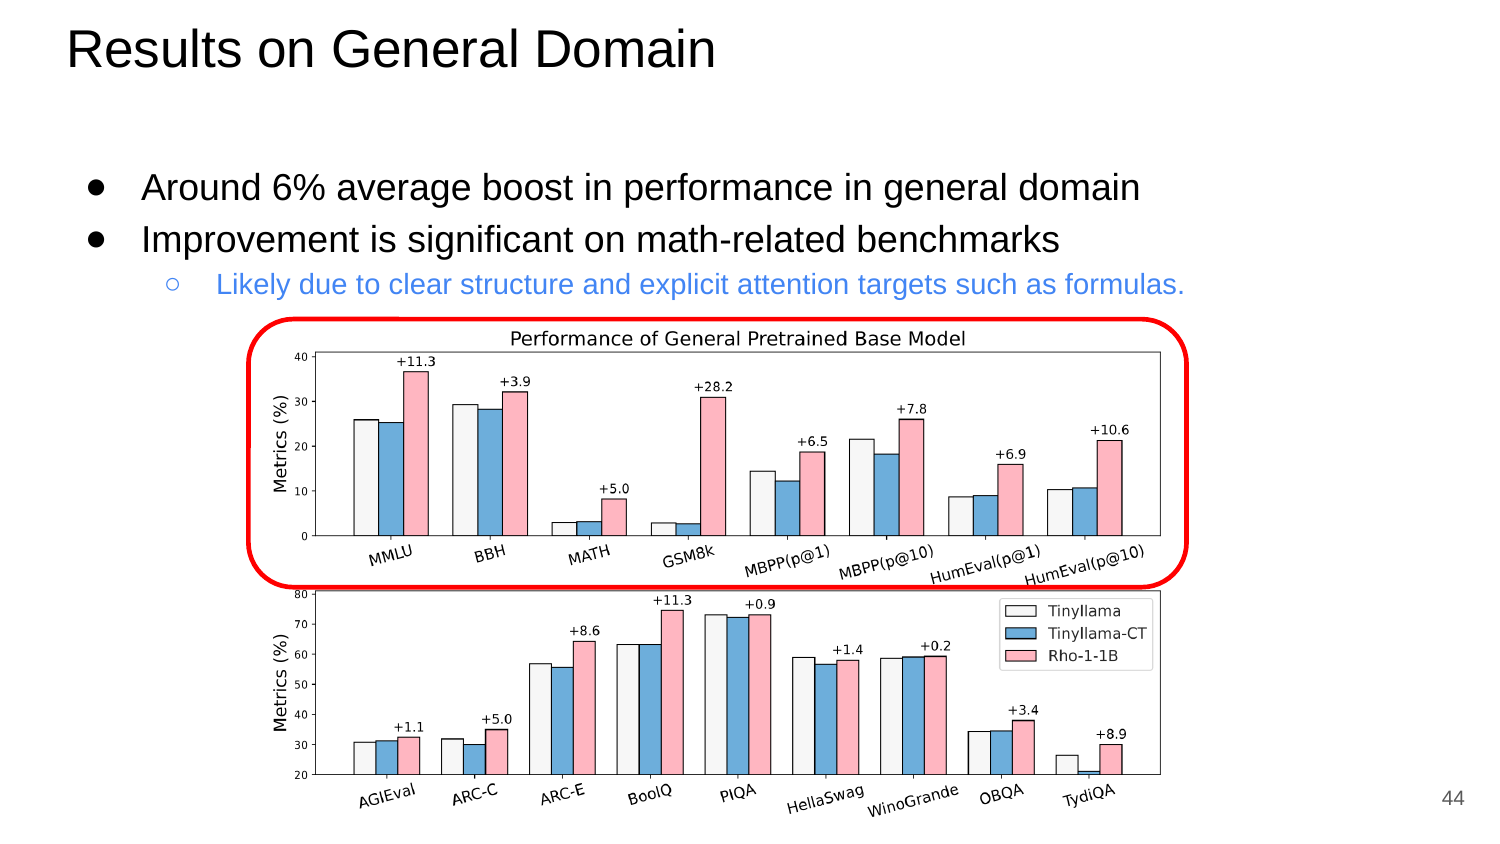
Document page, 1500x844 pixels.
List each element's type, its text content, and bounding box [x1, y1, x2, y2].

text_box [1179, 339, 1187, 568]
text_box [248, 344, 253, 563]
list Around 6% average boost in performance in general domain Improvement is significant on math-related benchmarks Likely due to clear structure and explicit attention targets such as formulas. [51, 141, 1449, 703]
picture [258, 318, 1175, 821]
slide_number ‹#› [1389, 764, 1480, 830]
title Results on General Domain [51, 0, 1449, 94]
